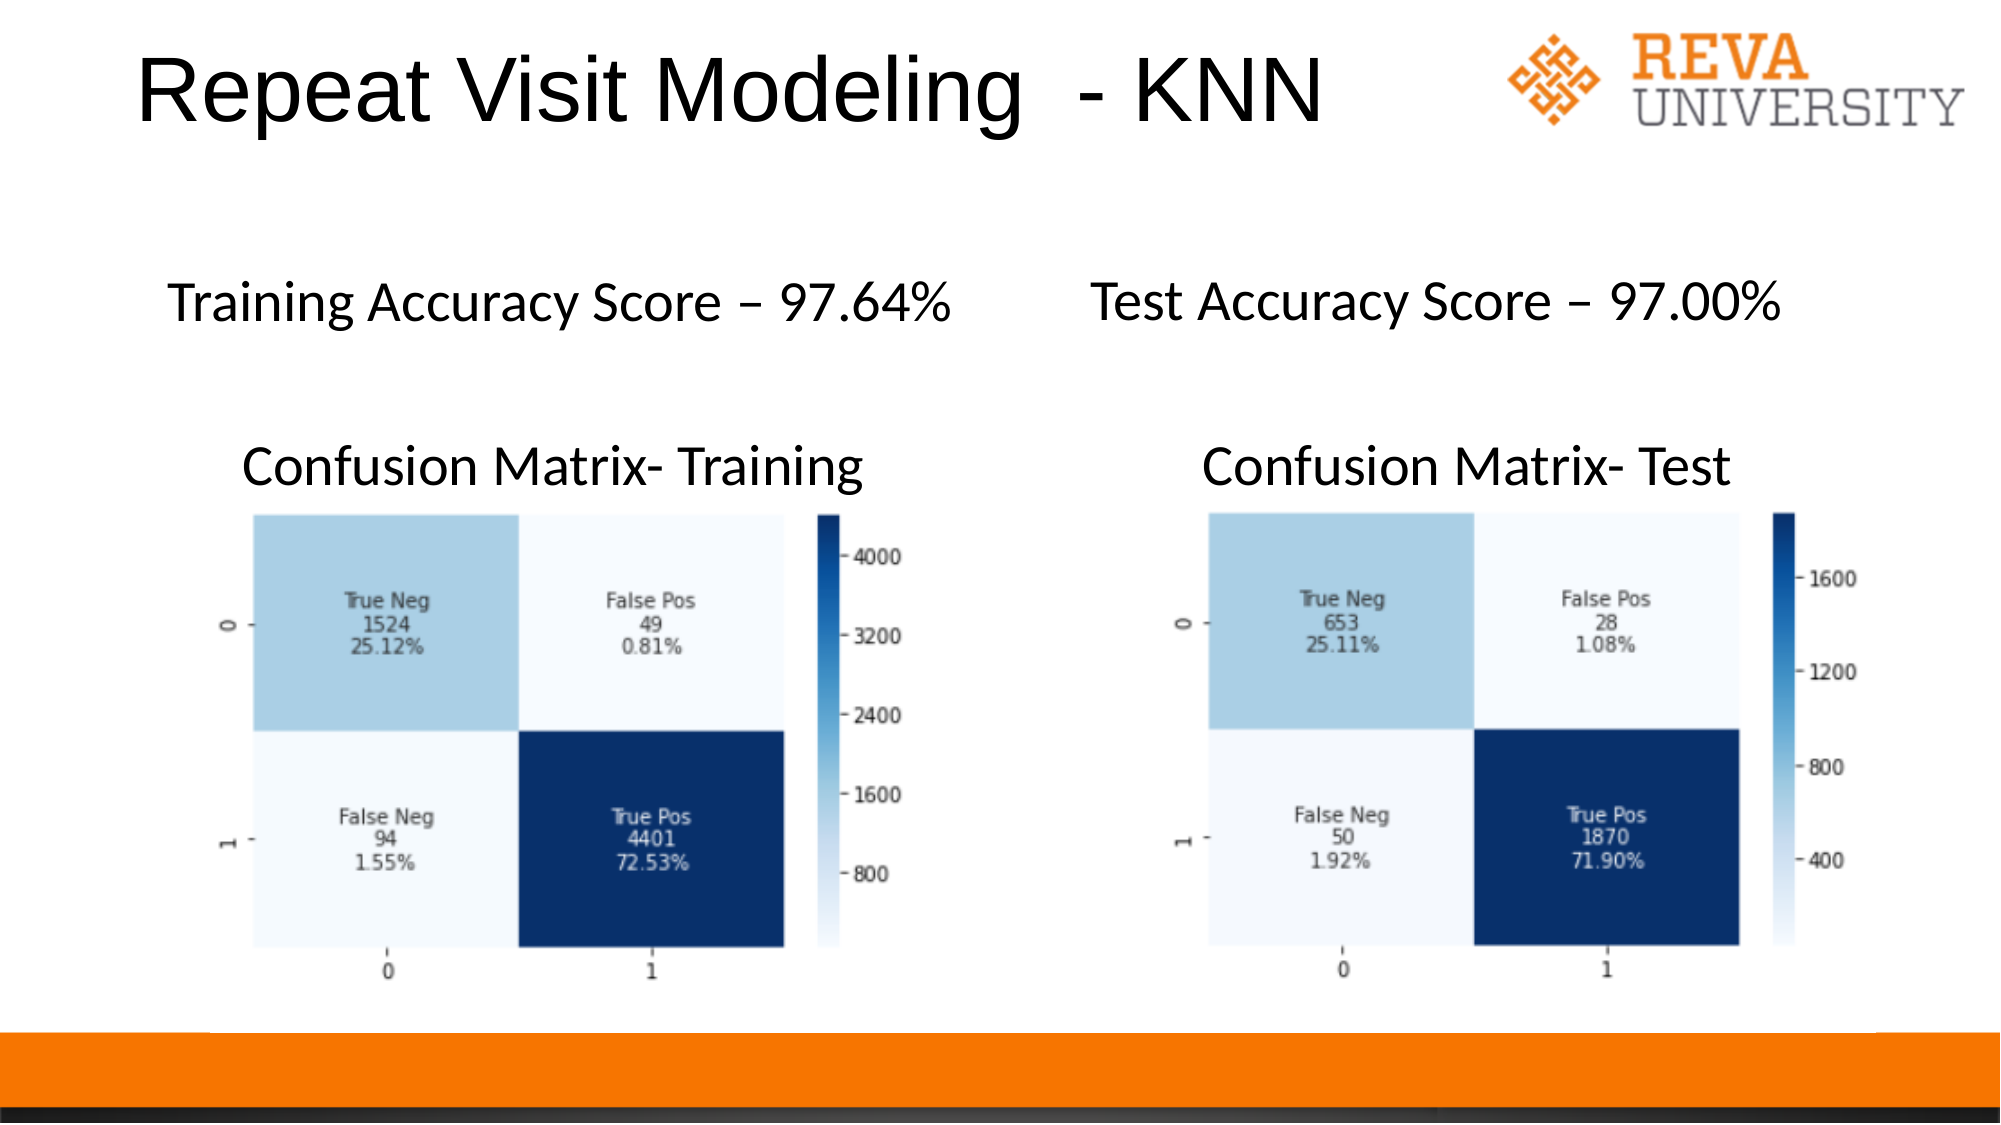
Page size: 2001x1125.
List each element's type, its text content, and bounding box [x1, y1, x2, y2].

text_box Test Accuracy Score – 97.00% [1075, 254, 1906, 340]
picture [1507, 15, 1988, 144]
text_box Training Accuracy Score – 97.64% [153, 256, 983, 341]
text_box Confusion Matrix- Training [227, 419, 983, 489]
picture [0, 489, 2000, 1123]
text_box Confusion Matrix- Test [1188, 419, 1944, 505]
title Repeat Visit Modeling - KNN [120, 23, 1846, 160]
